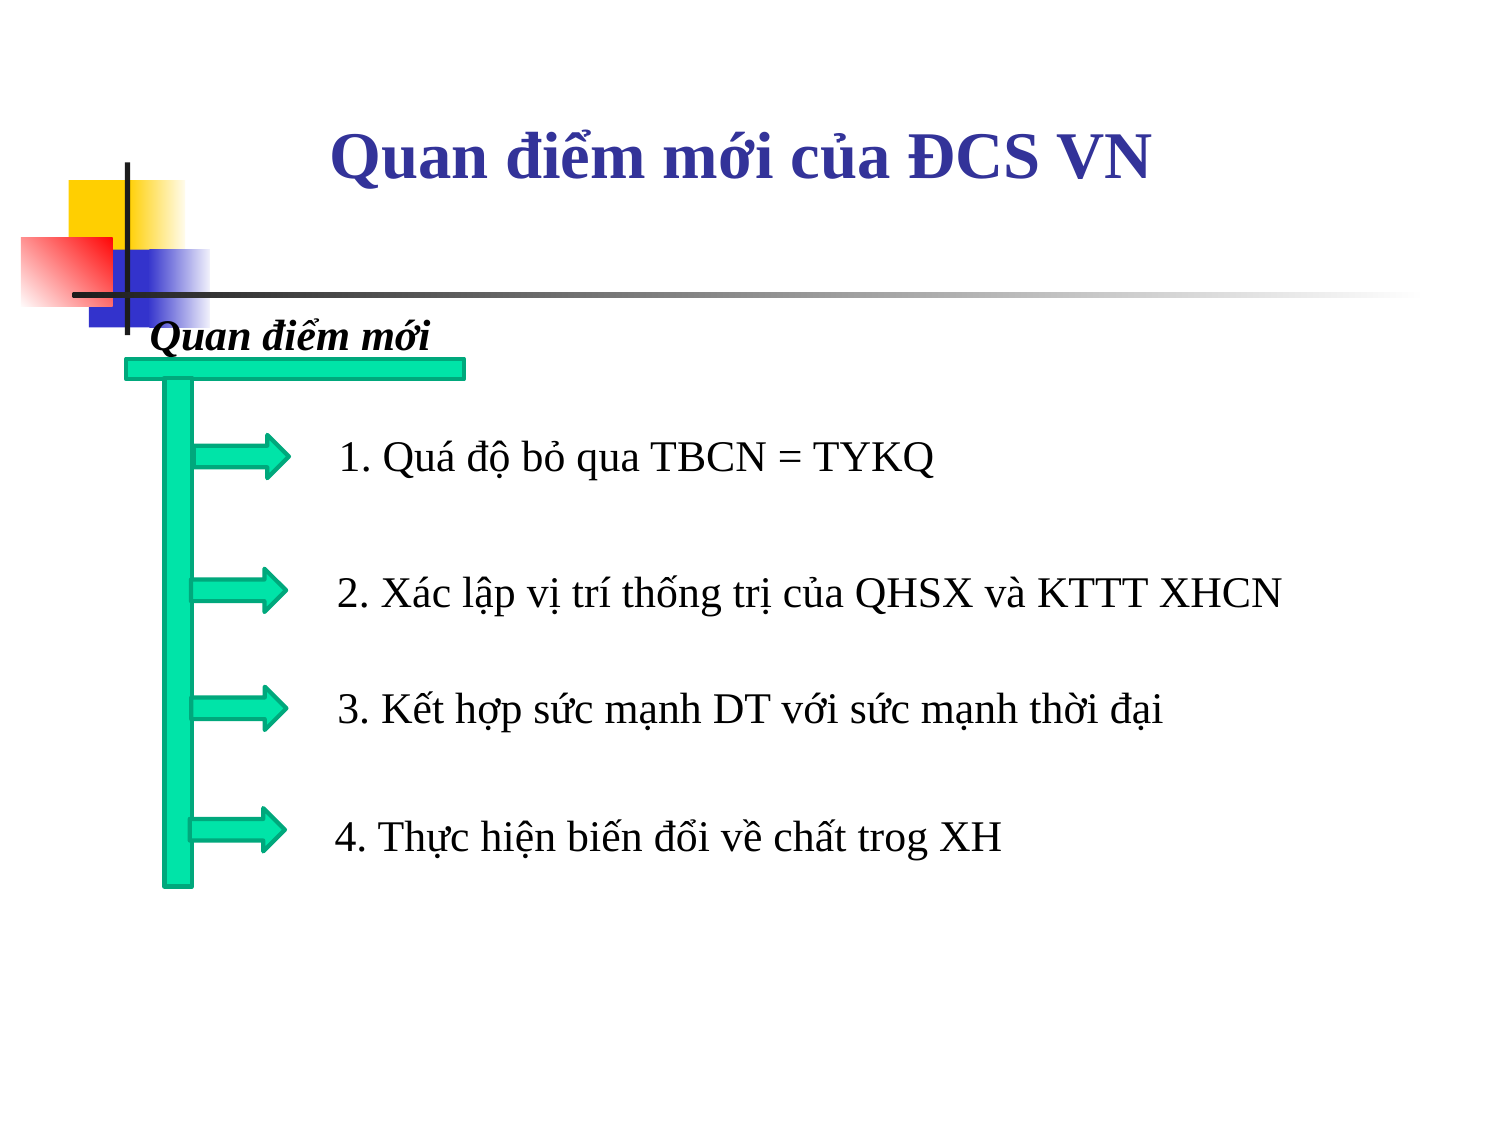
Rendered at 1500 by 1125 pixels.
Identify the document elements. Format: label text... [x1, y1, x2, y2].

text_box [187, 806, 288, 854]
text_box [189, 684, 289, 732]
text_box [191, 432, 292, 481]
text_box Quan điểm mới [134, 299, 458, 367]
text_box [124, 357, 466, 381]
title Quan điểm mới của ĐCS VN [103, 75, 1397, 200]
text_box [188, 566, 289, 614]
text_box 2. Xác lập vị trí thống trị của QHSX và KTTT XHCN [322, 556, 1321, 624]
text_box 1. Quá độ bỏ qua TBCN = TYKQ [324, 420, 950, 488]
text_box 4. Thực hiện biến đổi về chất trog XH [319, 799, 1019, 868]
text_box 3. Kết hợp sức mạnh DT với sức mạnh thời đại [322, 672, 1180, 740]
text_box [162, 376, 194, 889]
